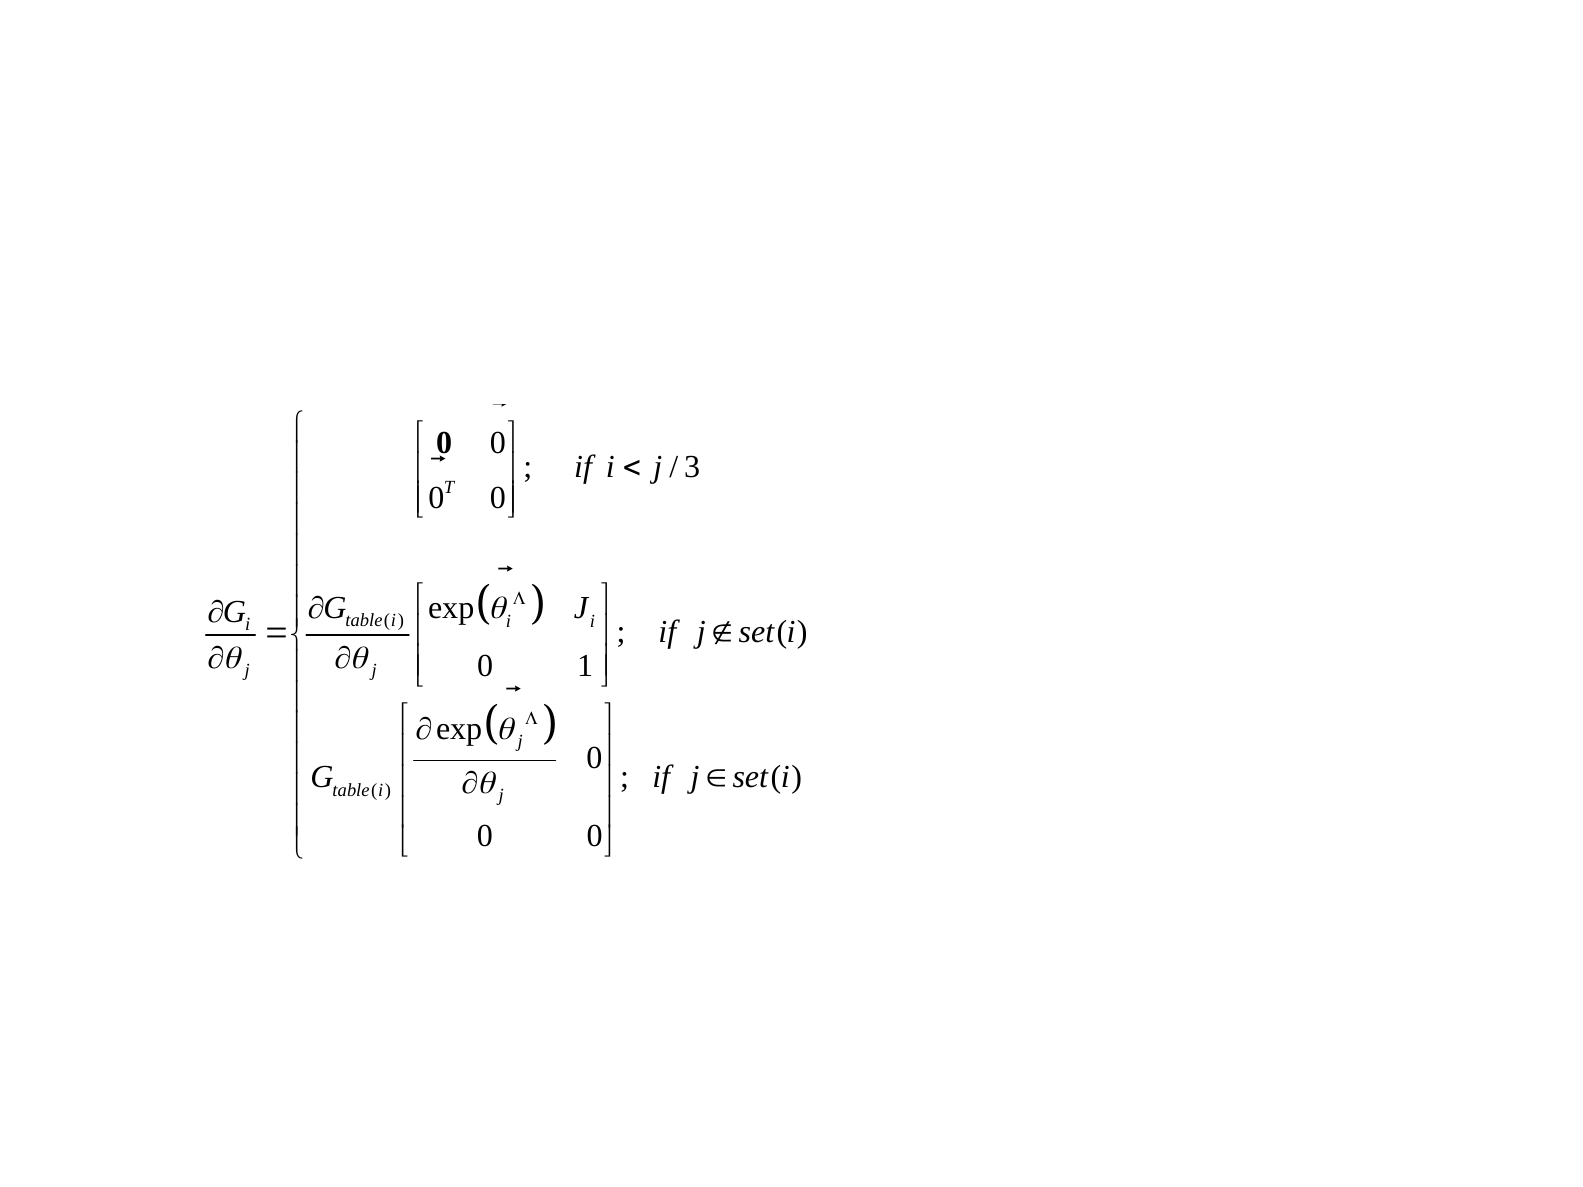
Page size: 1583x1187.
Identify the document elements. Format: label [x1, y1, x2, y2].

text_box [200, 404, 815, 866]
